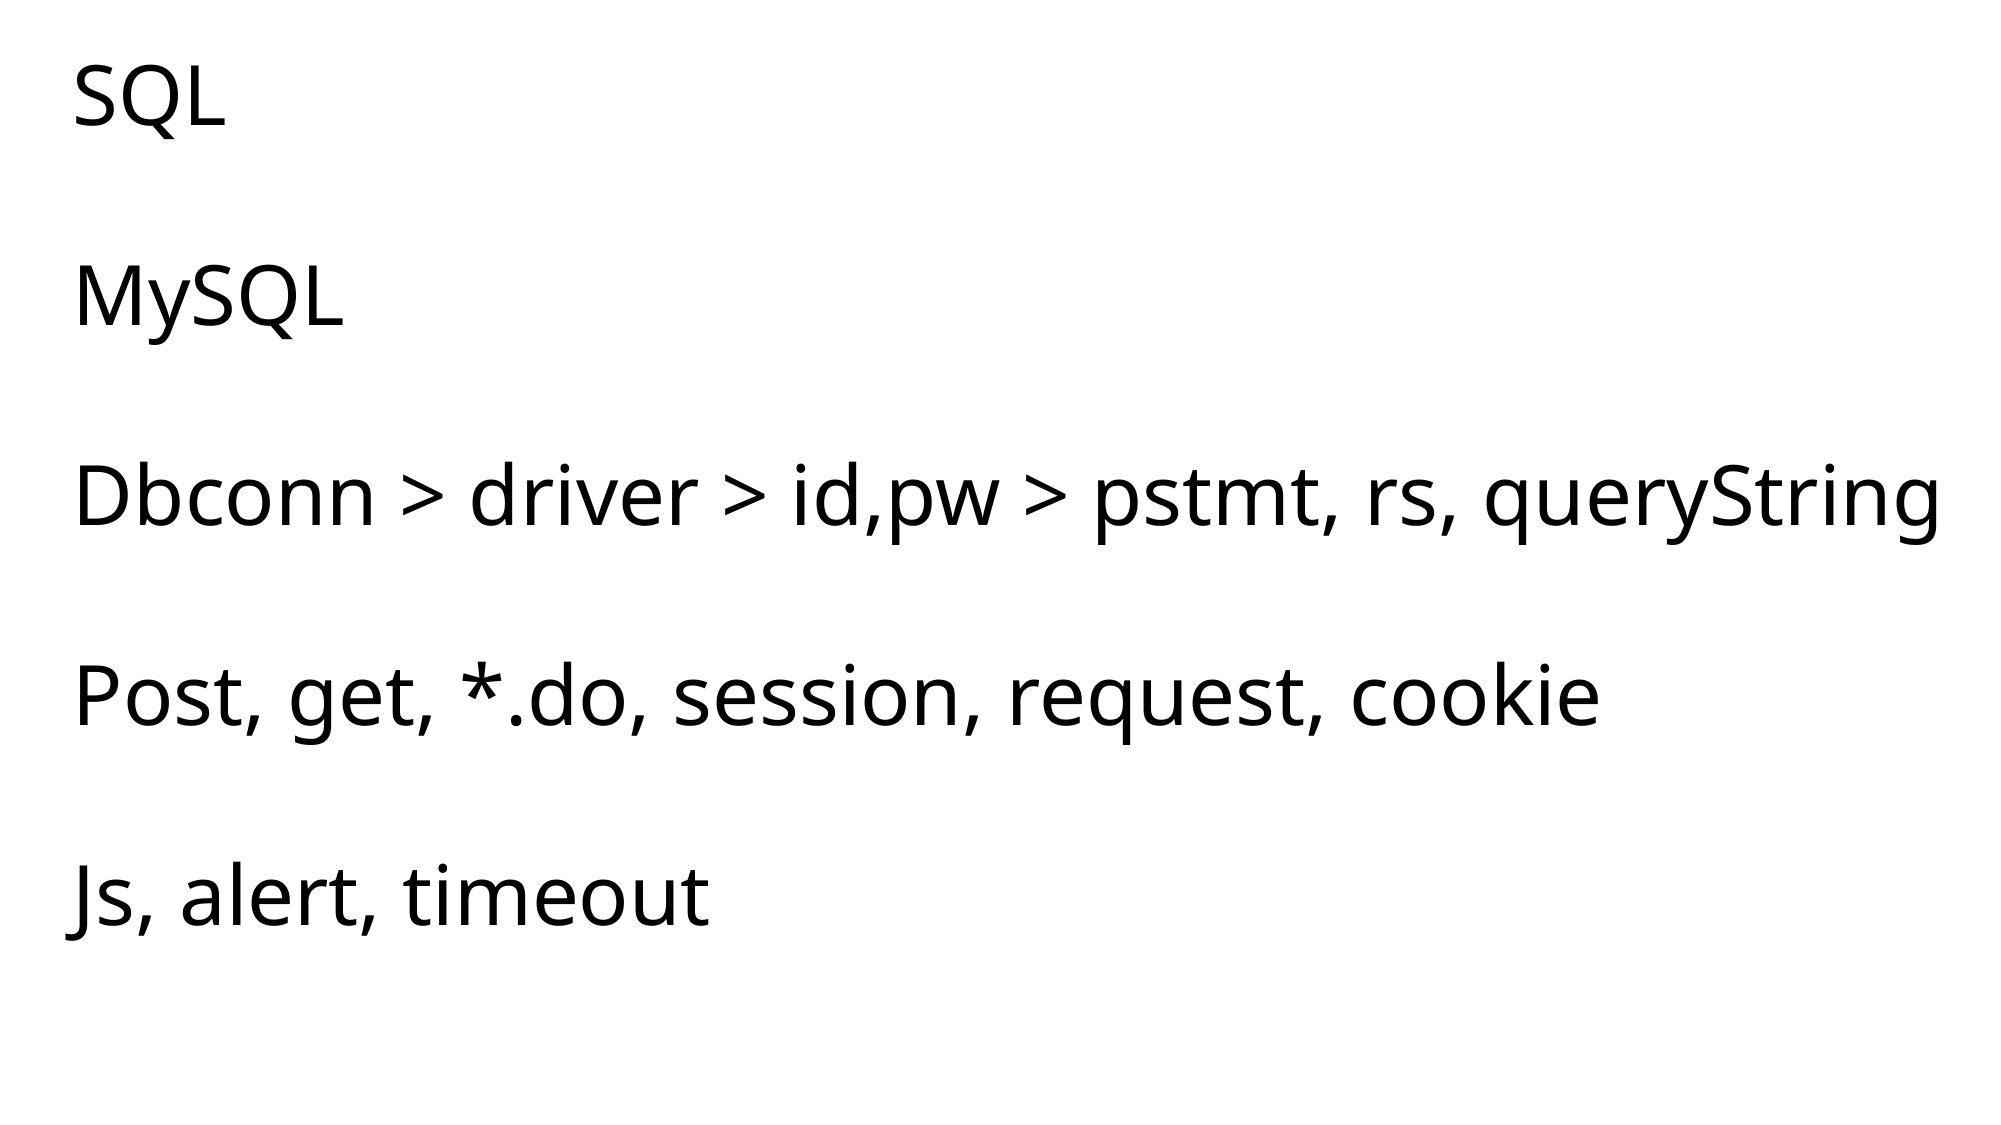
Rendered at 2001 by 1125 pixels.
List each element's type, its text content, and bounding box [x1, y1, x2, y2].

text_box SQL MySQL Dbconn > driver > id,pw > pstmt, rs, queryString Post, get, *.do, session, request, cookie Js, alert, timeout [58, 34, 1960, 950]
